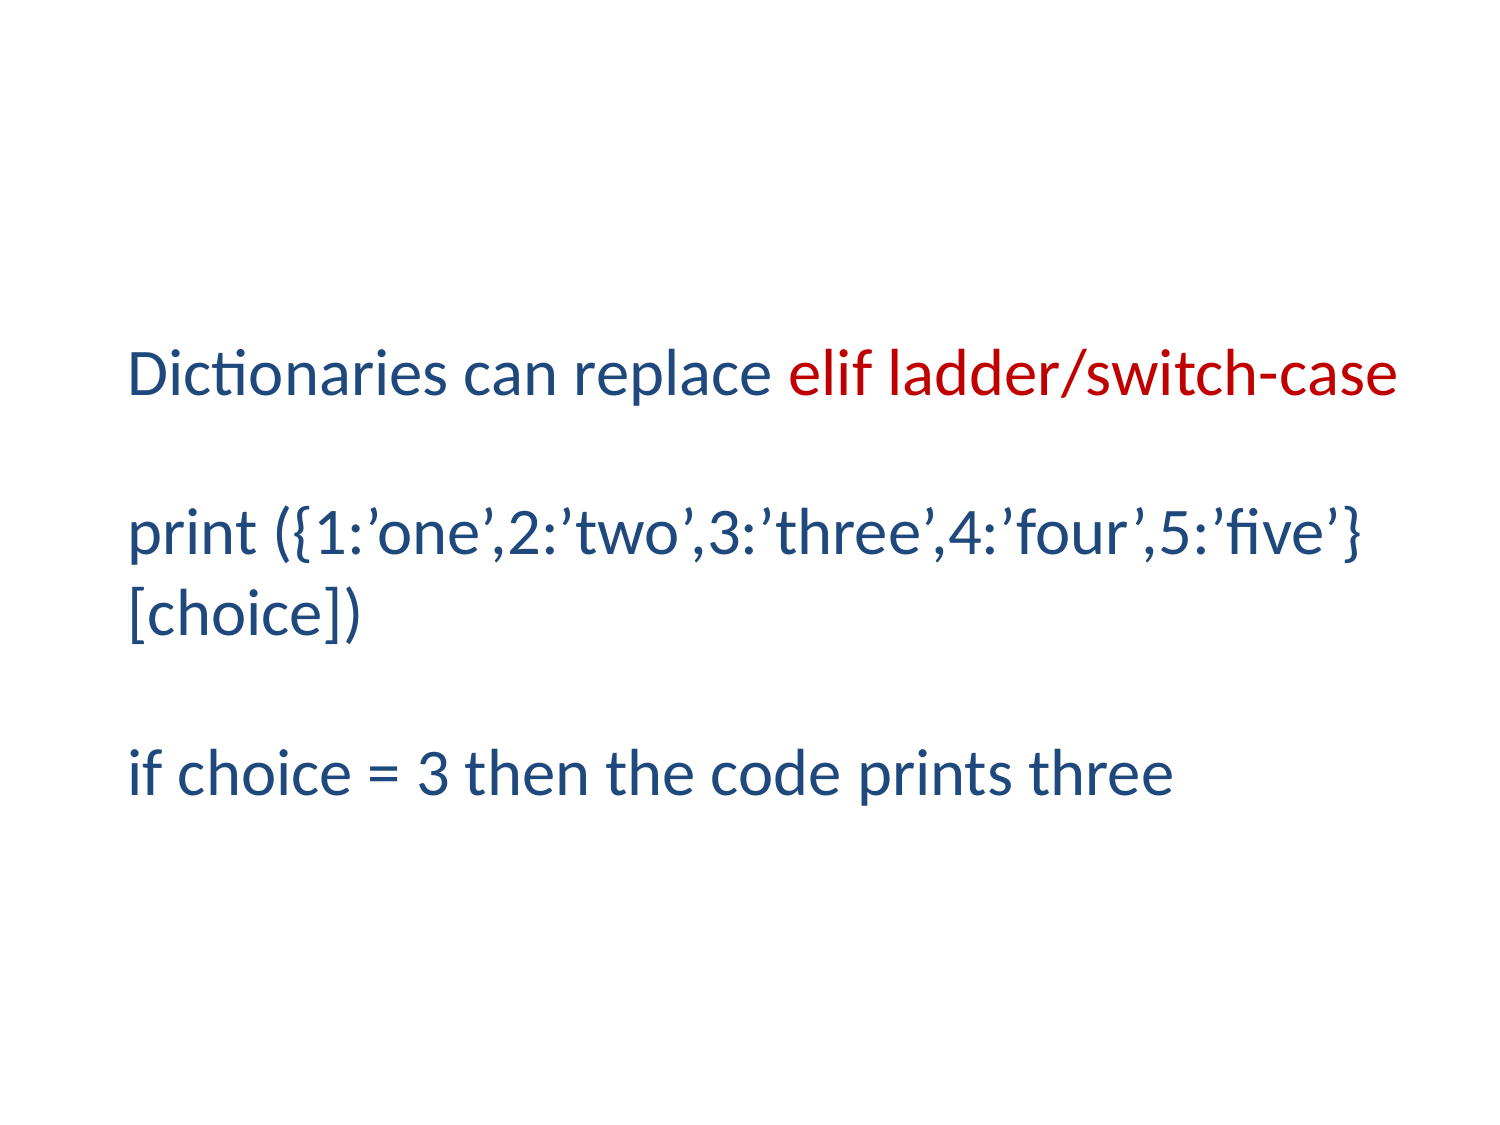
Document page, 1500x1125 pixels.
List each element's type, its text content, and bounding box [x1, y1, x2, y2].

title Dictionaries can replace elif ladder/switch-case print ({1:’one’,2:’two’,3:’three’,4:’four’,5:’five’} [choice]) if choice = 3 then the code prints three [112, 140, 1454, 997]
